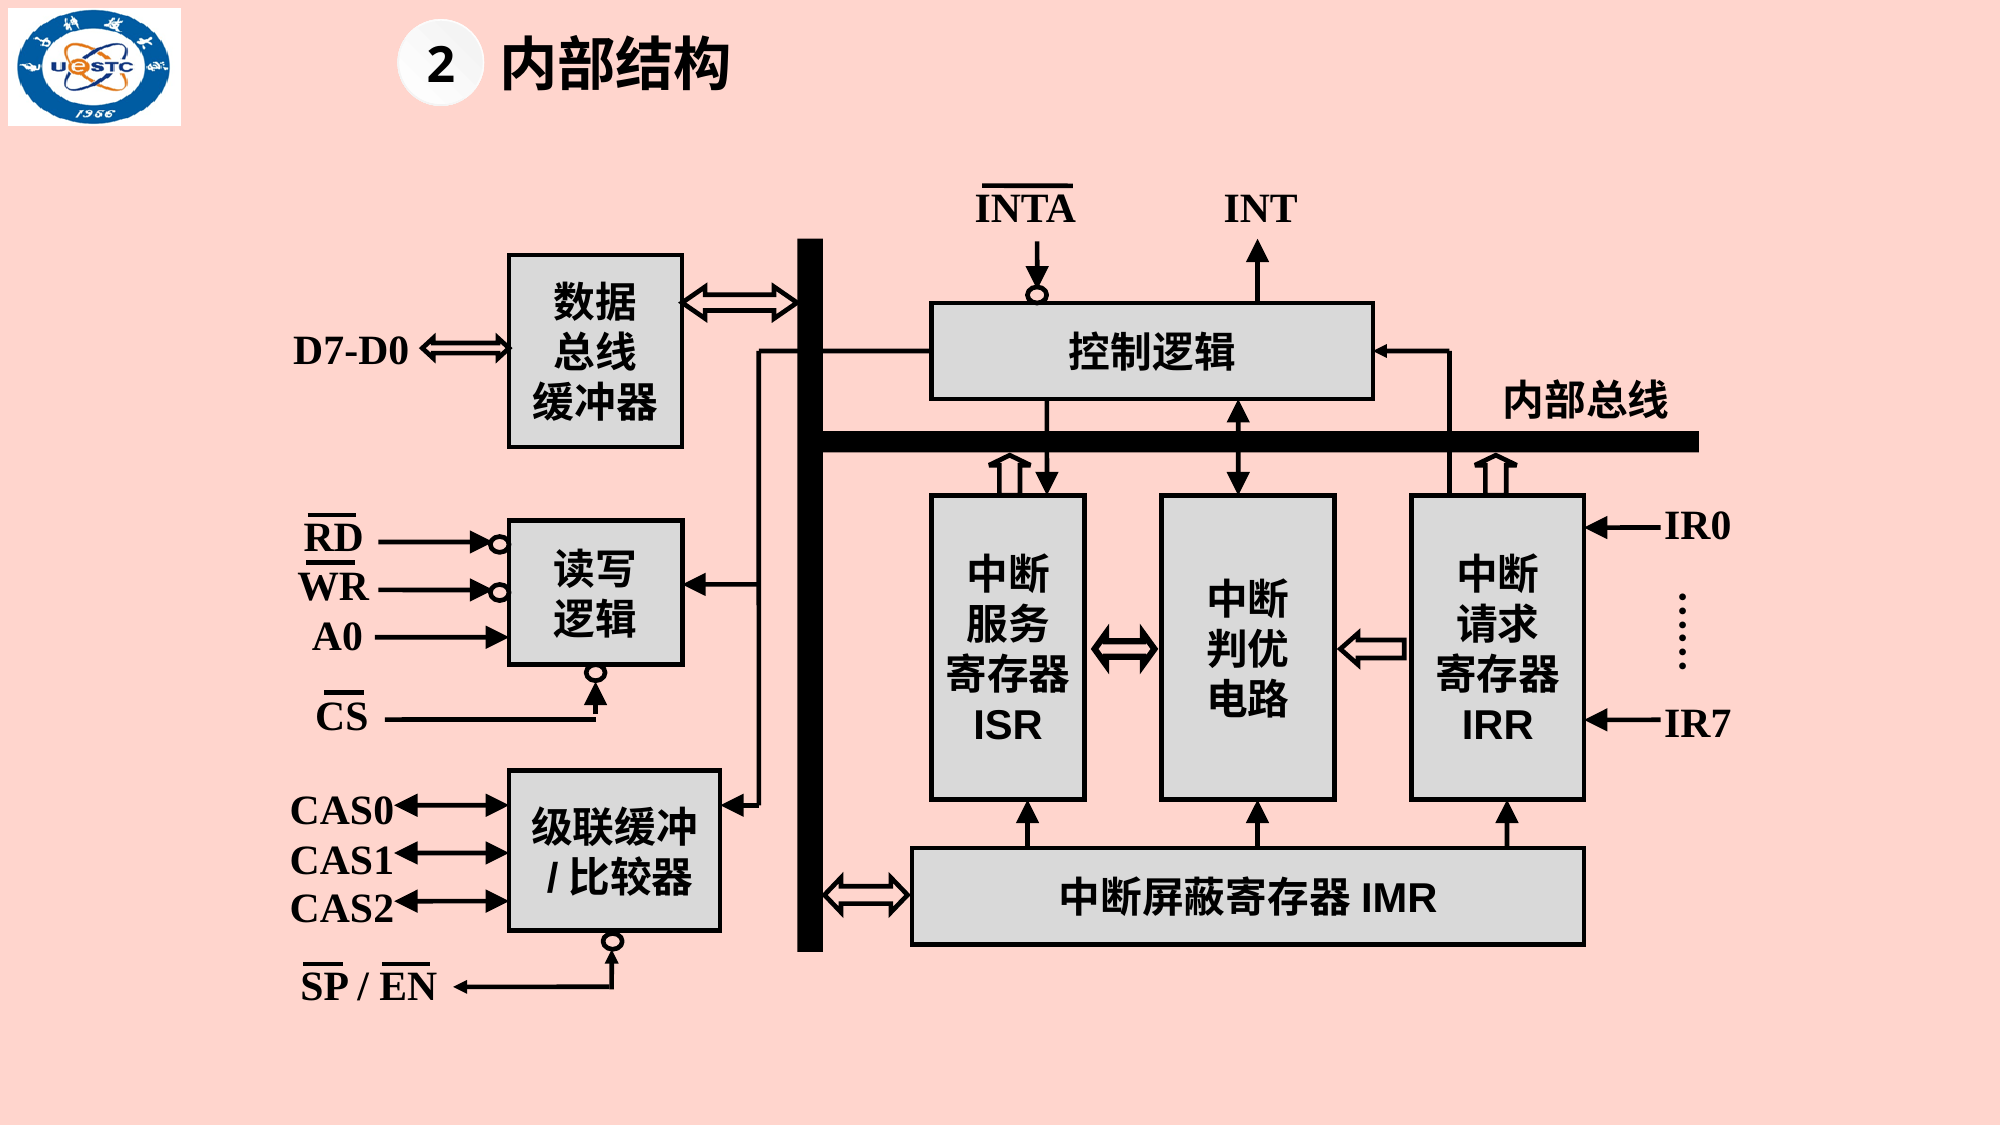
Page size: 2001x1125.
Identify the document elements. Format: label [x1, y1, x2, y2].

text_box [278, 173, 1751, 1010]
text_box [397, 18, 757, 107]
picture [8, 8, 181, 126]
